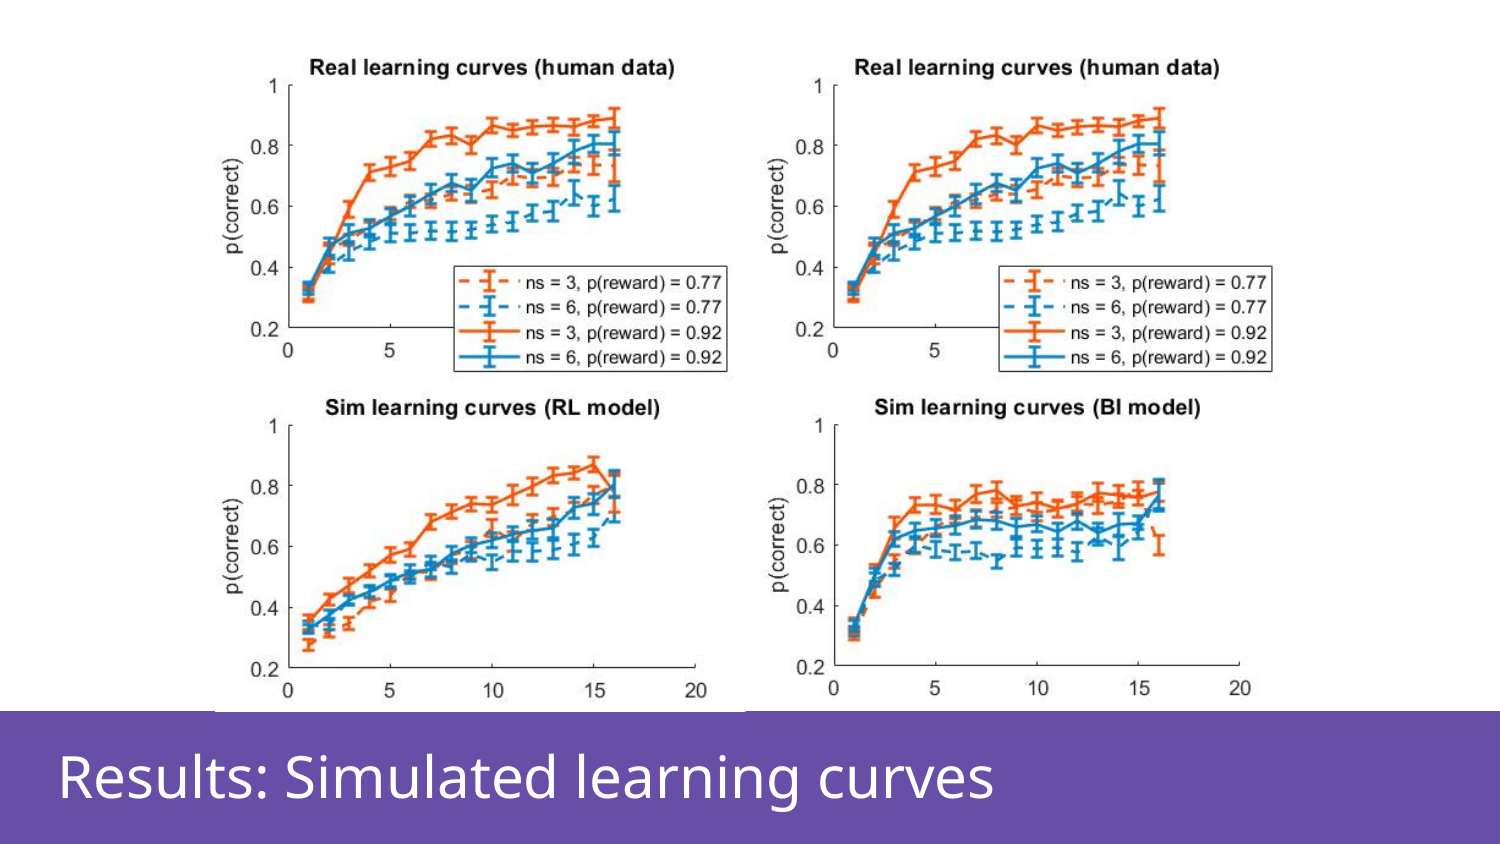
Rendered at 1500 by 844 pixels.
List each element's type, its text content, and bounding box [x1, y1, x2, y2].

picture [759, 0, 1291, 702]
picture [214, 0, 746, 713]
text_box [0, 711, 1500, 844]
title Results: Simulated learning curves [42, 725, 1441, 828]
